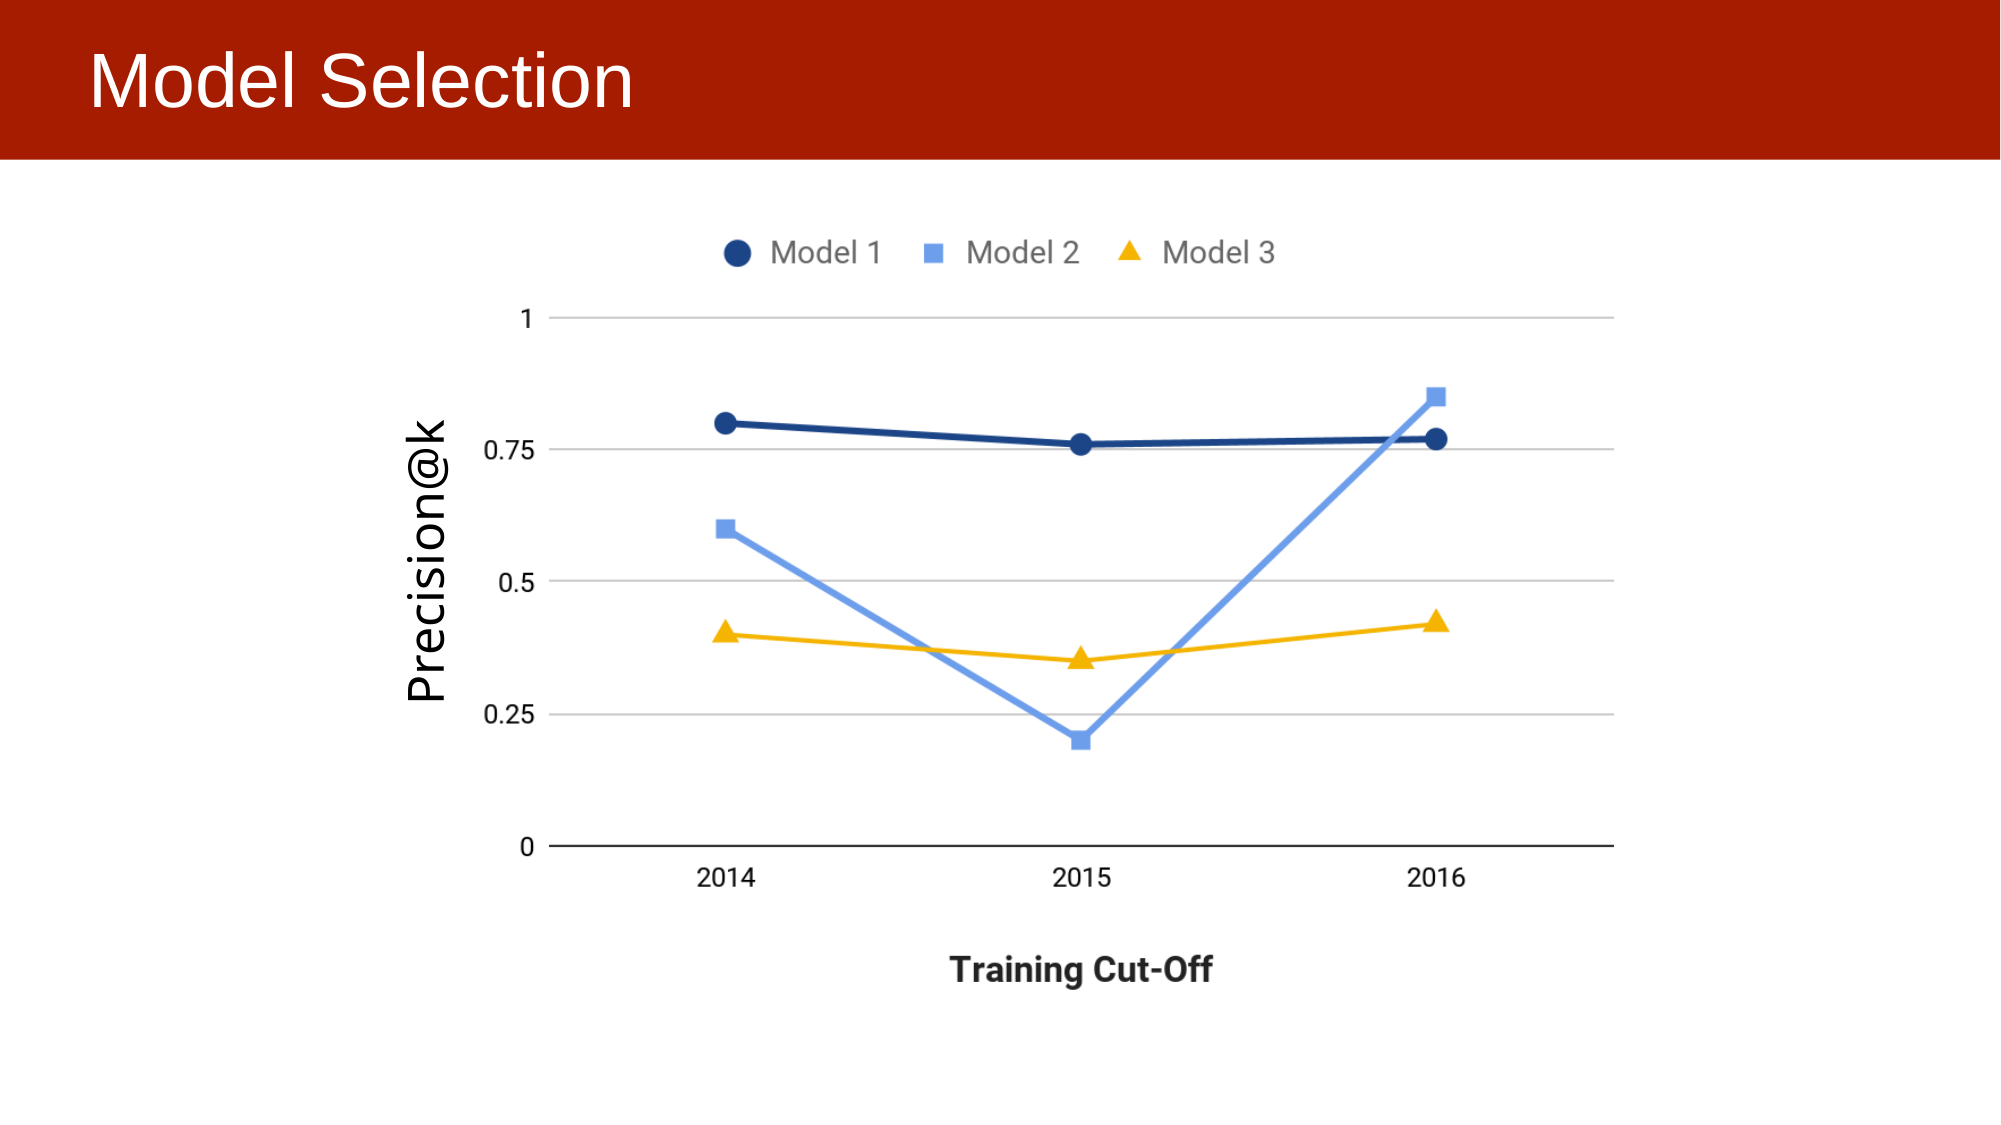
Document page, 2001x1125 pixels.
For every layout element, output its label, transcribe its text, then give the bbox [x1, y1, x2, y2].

title Model Selection [68, 14, 1932, 140]
text_box Precision@k [386, 405, 452, 720]
picture [457, 192, 1656, 1033]
